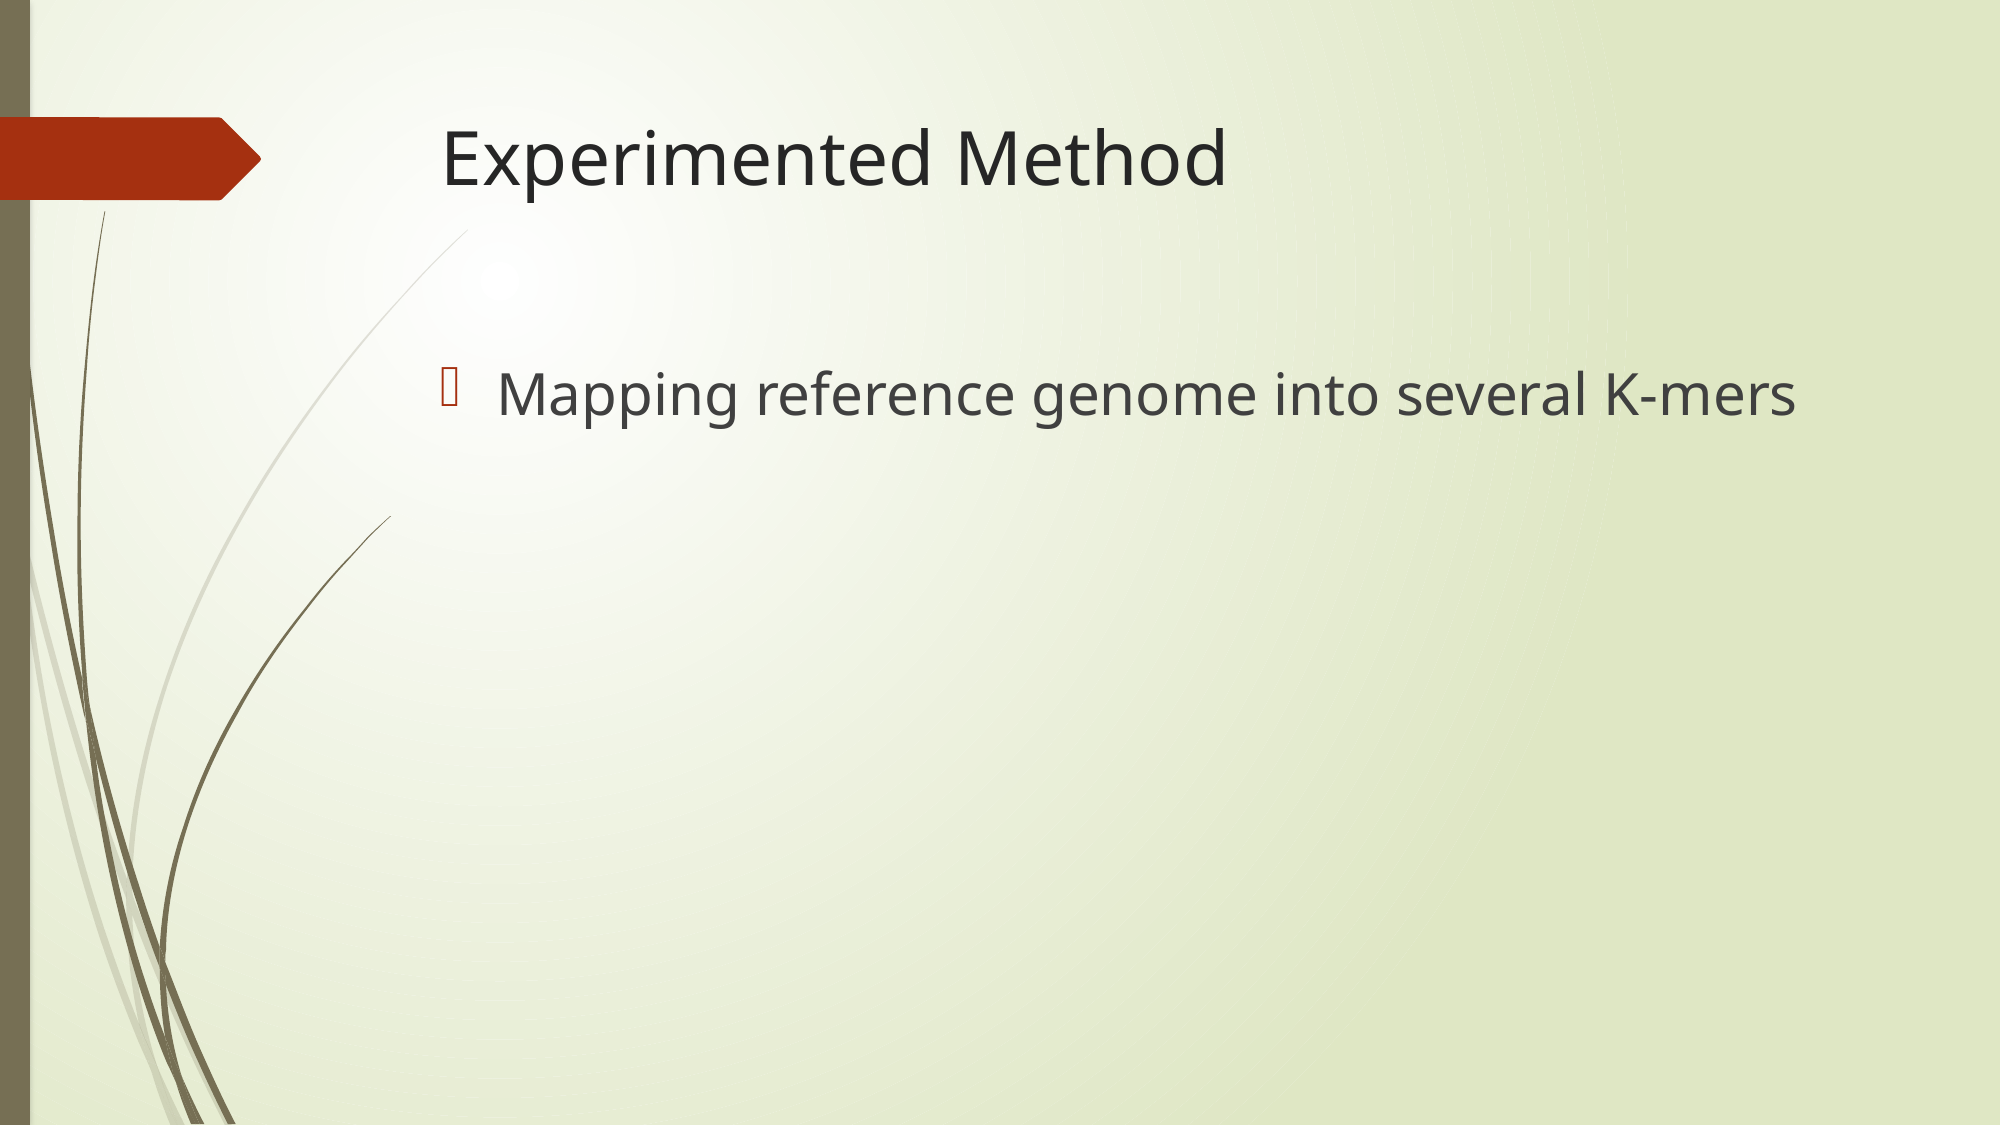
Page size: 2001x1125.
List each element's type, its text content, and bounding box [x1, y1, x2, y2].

title Experimented Method [425, 102, 1888, 313]
list Mapping reference genome into several K-mers [424, 350, 1888, 970]
